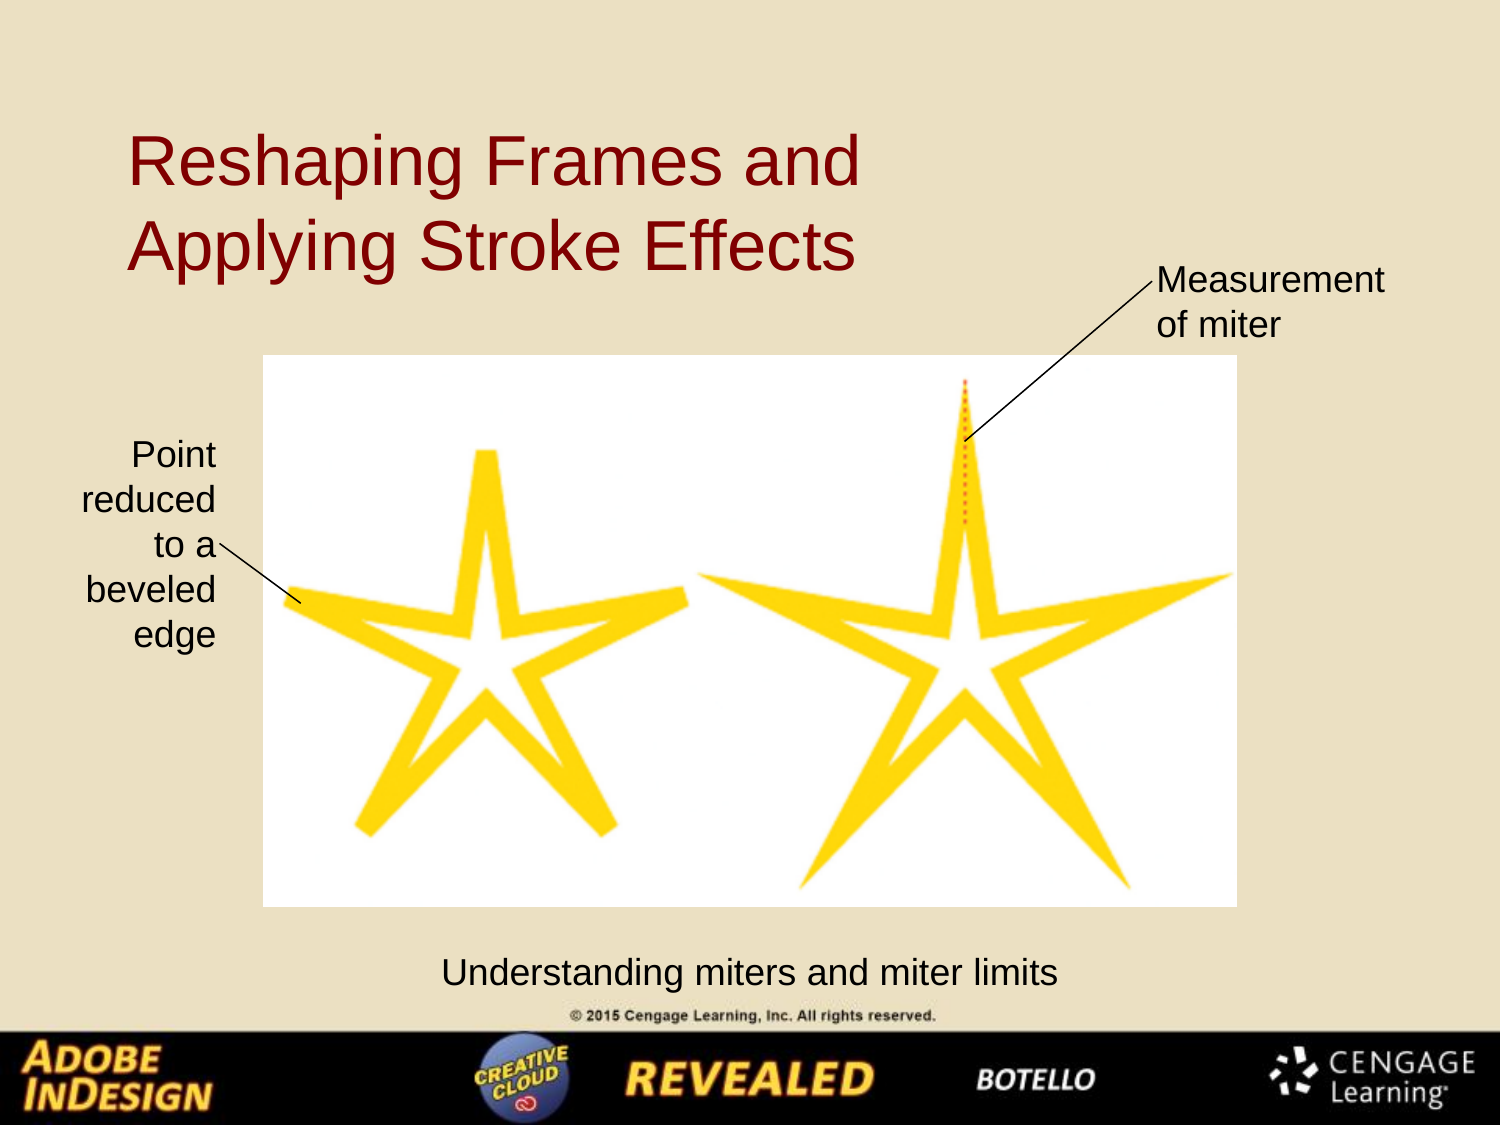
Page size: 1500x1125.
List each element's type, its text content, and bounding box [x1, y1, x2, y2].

text_box Point reduced to a beveled edge [37, 422, 231, 662]
text_box Understanding miters and miter limits [0, 940, 1500, 1001]
title Reshaping Frames and Applying Stroke Effects [112, 99, 1388, 300]
picture [0, 1001, 1500, 1125]
picture [0, 0, 1500, 940]
text_box [219, 542, 257, 573]
text_box Measurement of miter [1141, 247, 1405, 353]
text_box [1065, 289, 1141, 354]
